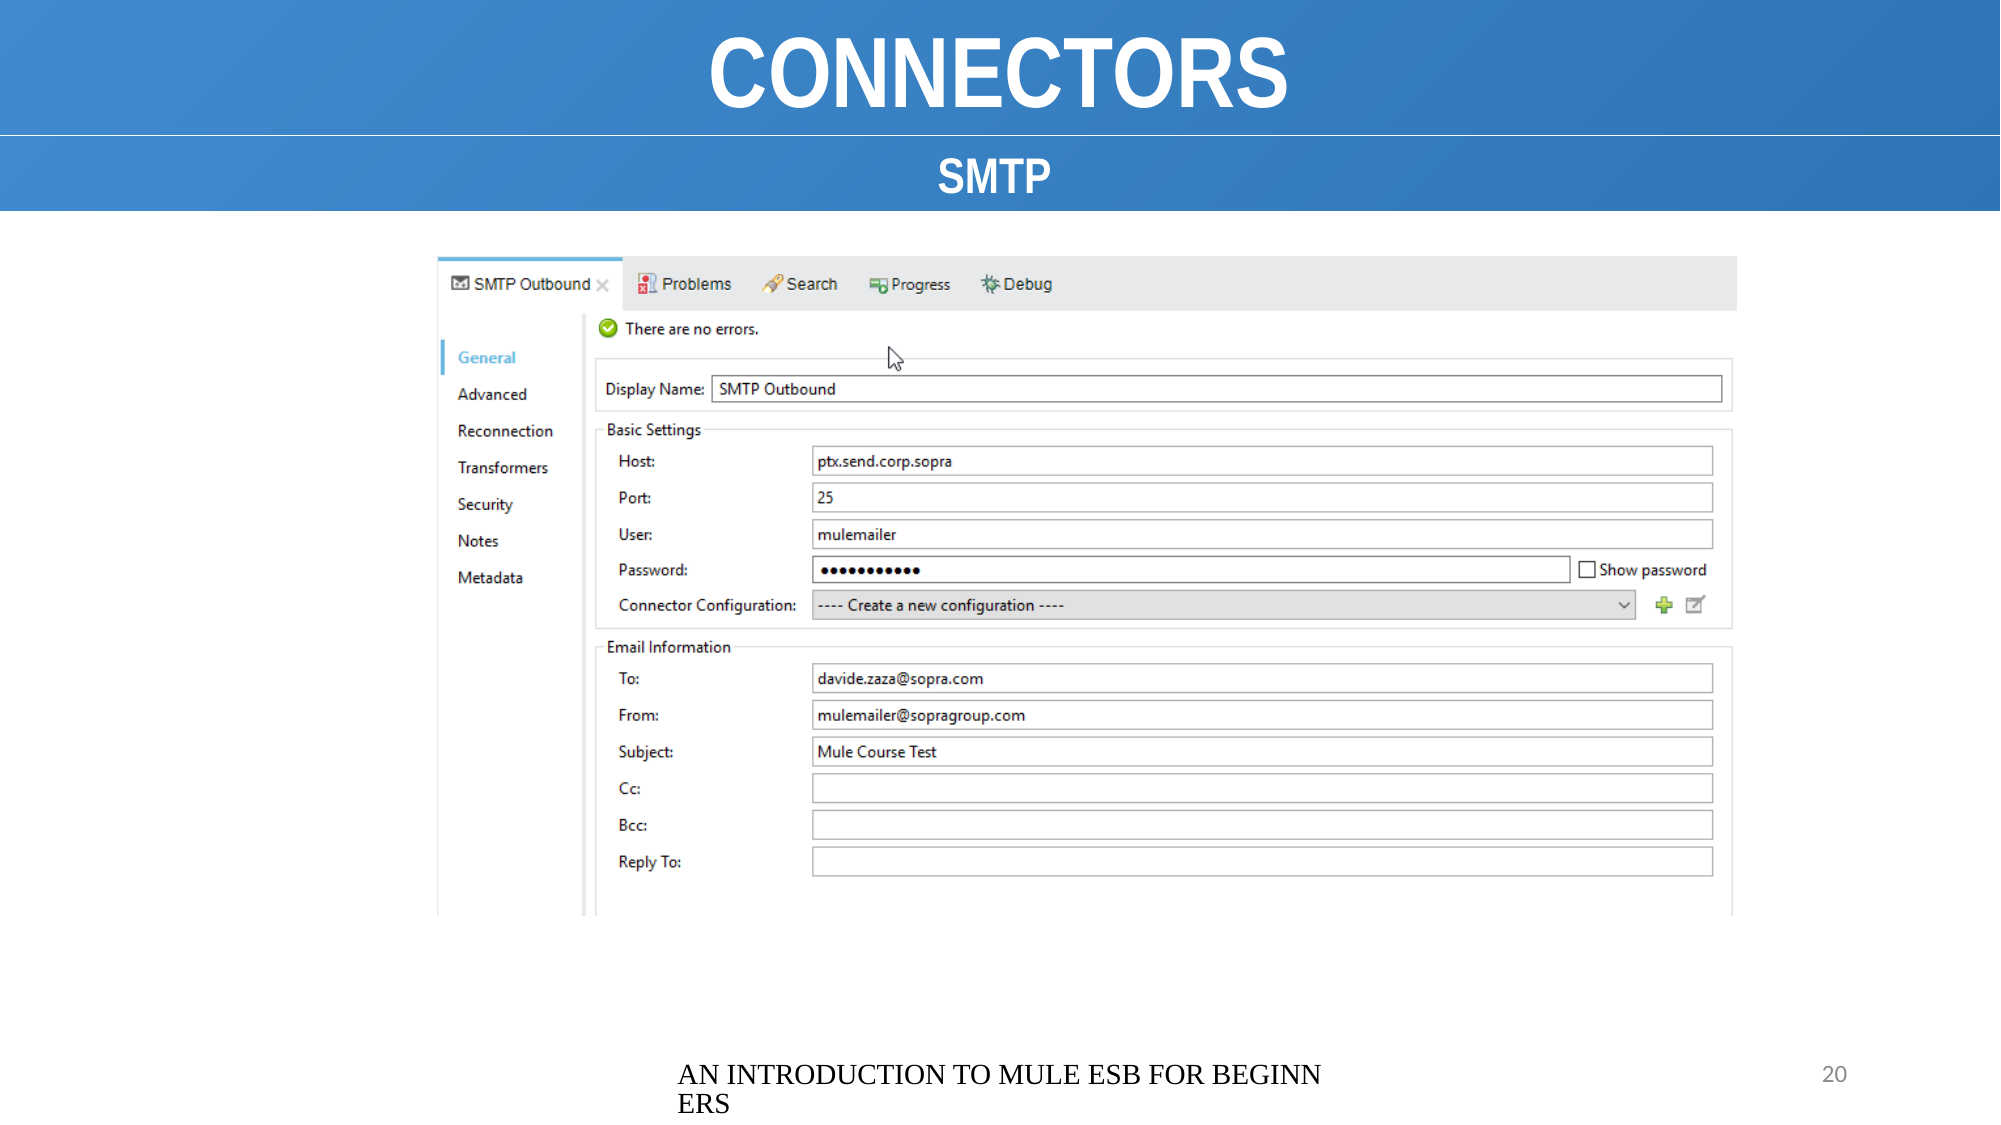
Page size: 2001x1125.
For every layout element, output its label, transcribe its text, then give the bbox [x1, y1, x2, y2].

text_box CONNECTORS [0, 0, 2000, 135]
picture [437, 256, 1737, 916]
text_box [1086, 510, 2000, 1125]
footer AN INTRODUCTION TO MULE ESB FOR BEGINNERS [662, 1042, 1086, 1103]
text_box SMTP [0, 136, 2000, 211]
